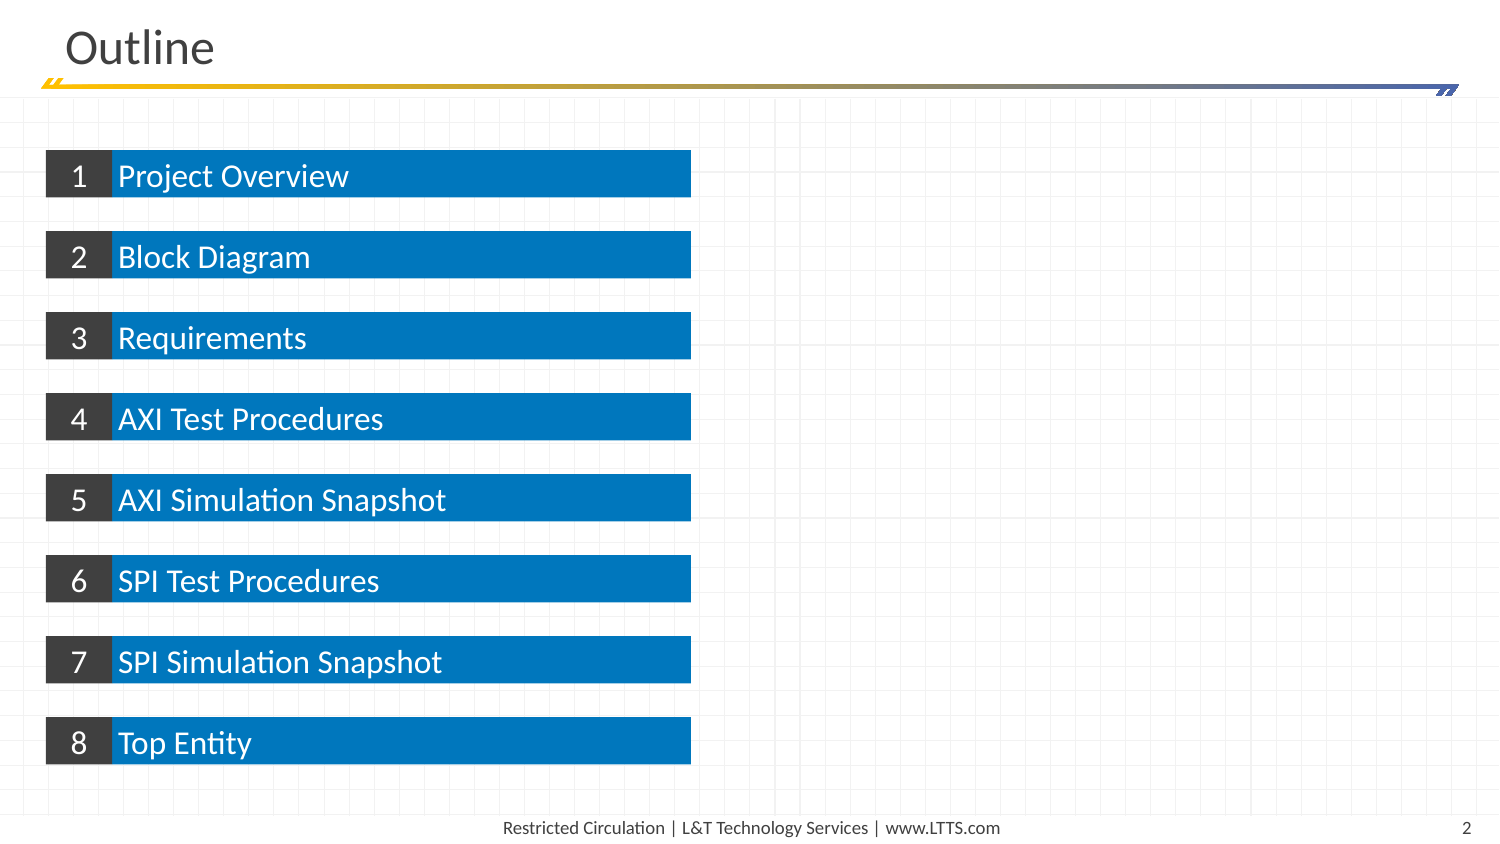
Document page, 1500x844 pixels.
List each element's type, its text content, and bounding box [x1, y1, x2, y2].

list Top Entity [113, 717, 691, 765]
list 5 [45, 474, 113, 522]
list 1 [45, 150, 113, 198]
list 7 [45, 636, 113, 684]
list Block Diagram​ [113, 231, 691, 279]
list SPI Simulation Snapshot [113, 636, 691, 684]
list SPI Test Procedures [113, 555, 691, 603]
title Outline [50, 0, 1450, 83]
list 8 [45, 717, 113, 765]
list AXI Test Procedures​ [113, 393, 691, 441]
list 3 [45, 312, 113, 360]
list Project Overview [113, 150, 691, 198]
list AXI Simulation Snapshot​ [113, 474, 691, 522]
list 4 [45, 393, 113, 441]
list Requirements​ [113, 312, 691, 360]
list 6 [45, 555, 113, 603]
list 2 [45, 231, 113, 279]
